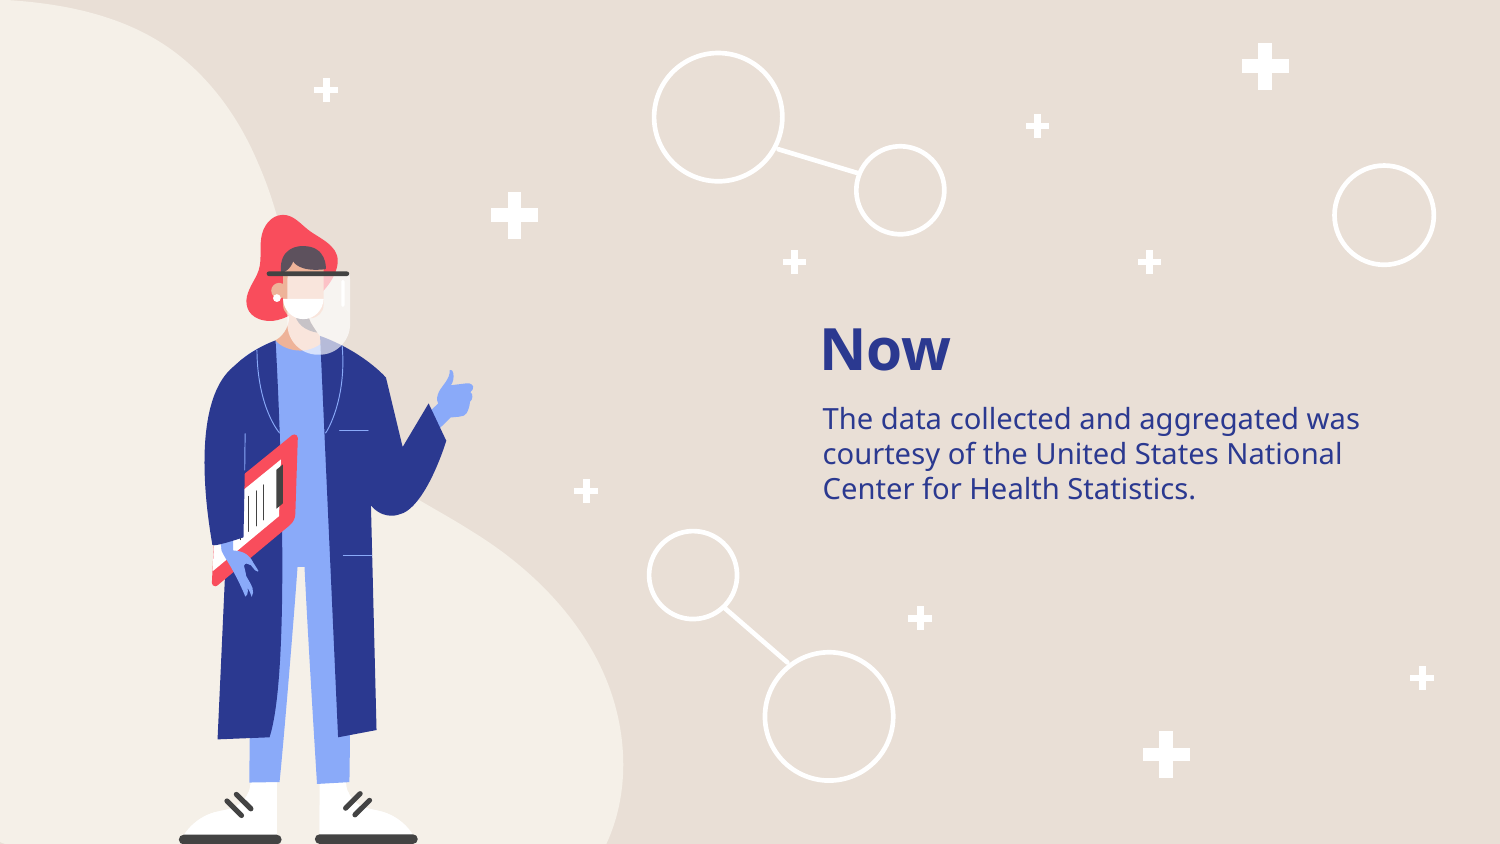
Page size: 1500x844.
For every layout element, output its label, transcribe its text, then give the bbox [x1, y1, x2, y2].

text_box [178, 214, 474, 844]
title Now [478, 285, 983, 409]
subtitle The data collected and aggregated was courtesy of the United States National Center for Health Statistics. [807, 385, 1378, 844]
